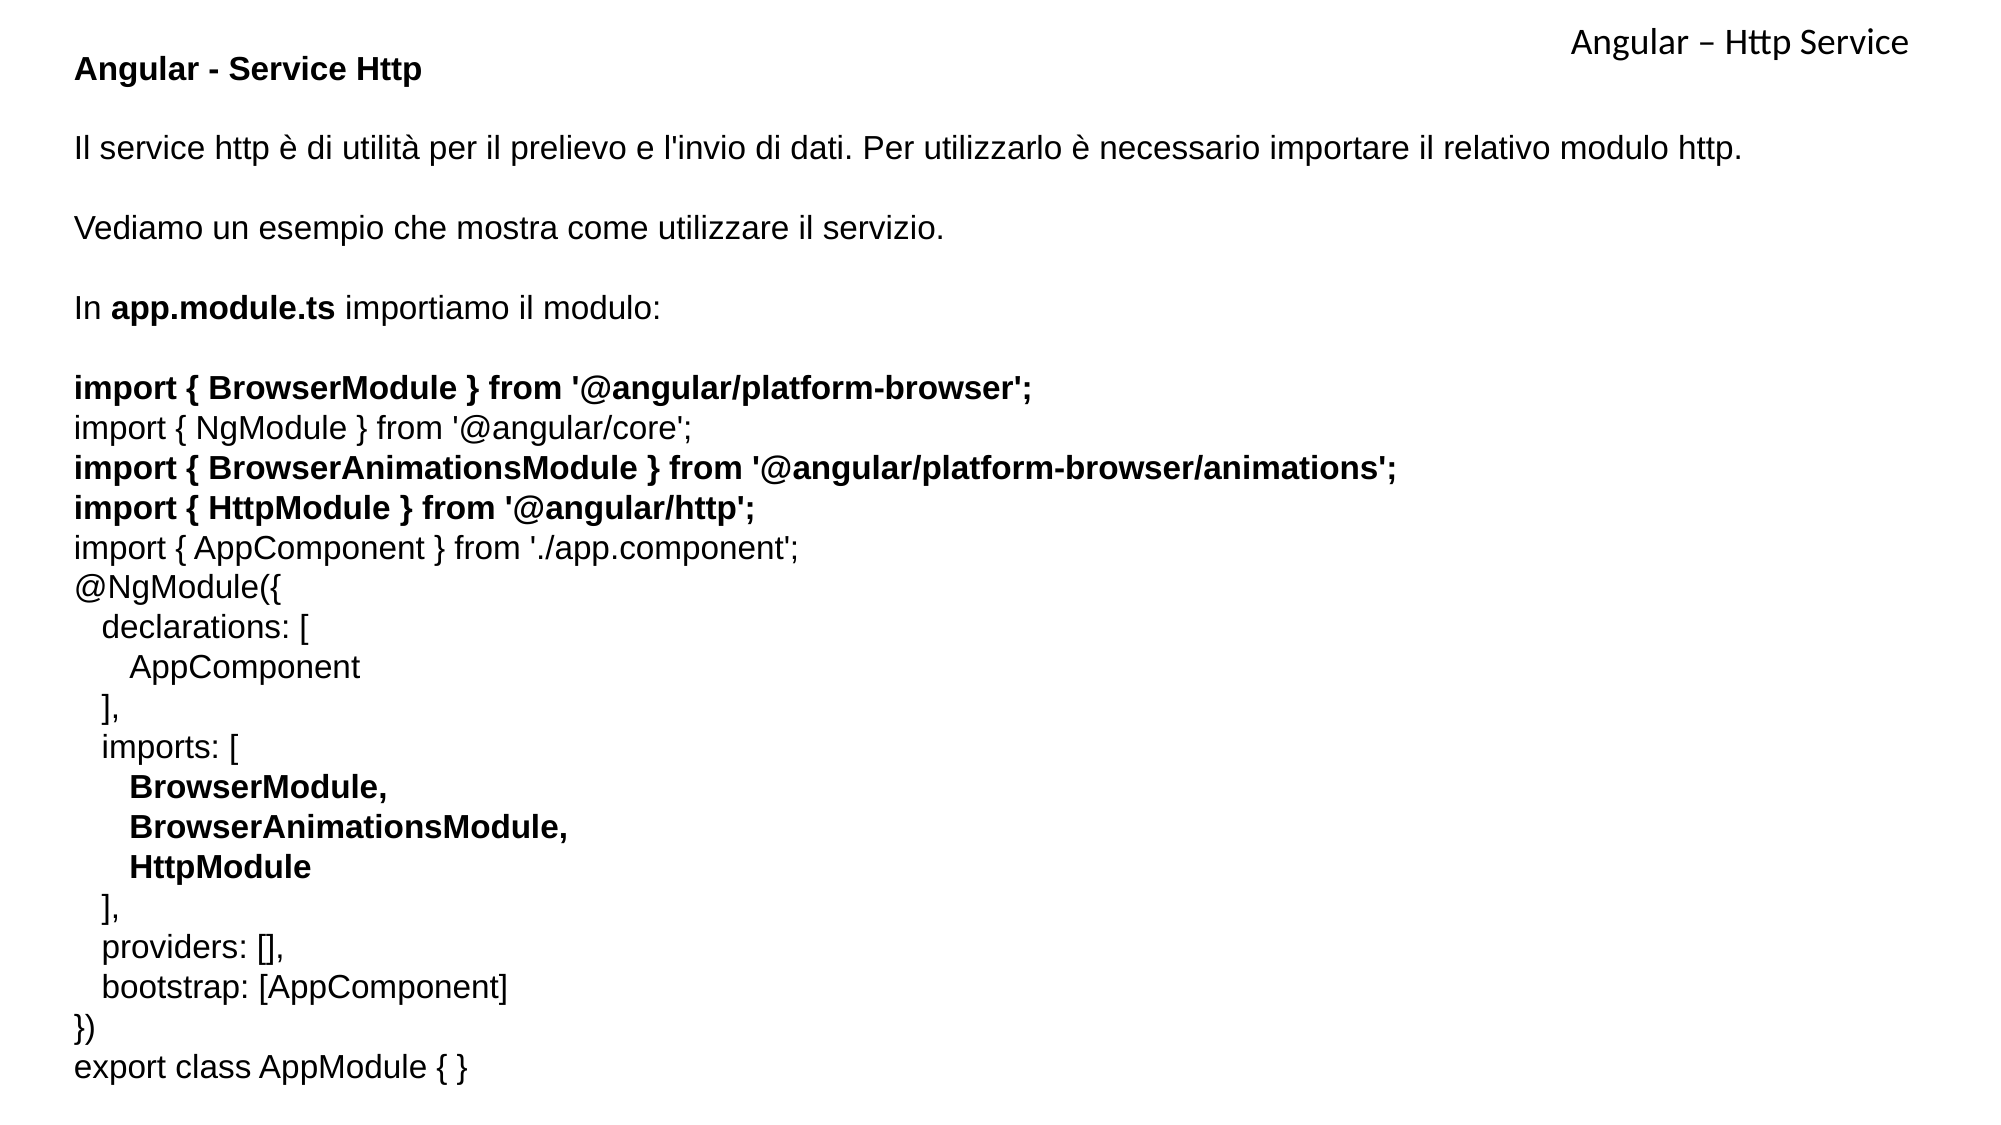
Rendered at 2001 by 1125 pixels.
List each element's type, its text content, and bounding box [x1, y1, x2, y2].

text_box Angular – Http Service [1556, 9, 1965, 69]
text_box Angular - Service Http Il service http è di utilità per il prelievo e l'invio di dati. Per utilizzarlo è necessario importare il relativo modulo http. Vediamo un esempio che mostra come utilizzare il servizio. In app.module.ts importiamo il modulo: import { BrowserModule } from '@angular/platform-browser'; import { NgModule } from '@angular/core'; import { BrowserAnimationsModule } from '@angular/platform-browser/animations'; import { HttpModule } from '@angular/http'; import { AppComponent } from './app.component'; @NgModule({ declarations: [ AppComponent ], imports: [ BrowserModule, BrowserAnimationsModule, HttpModule ], providers: [], bootstrap: [AppComponent] }) export class AppModule { } [59, 39, 1890, 1062]
